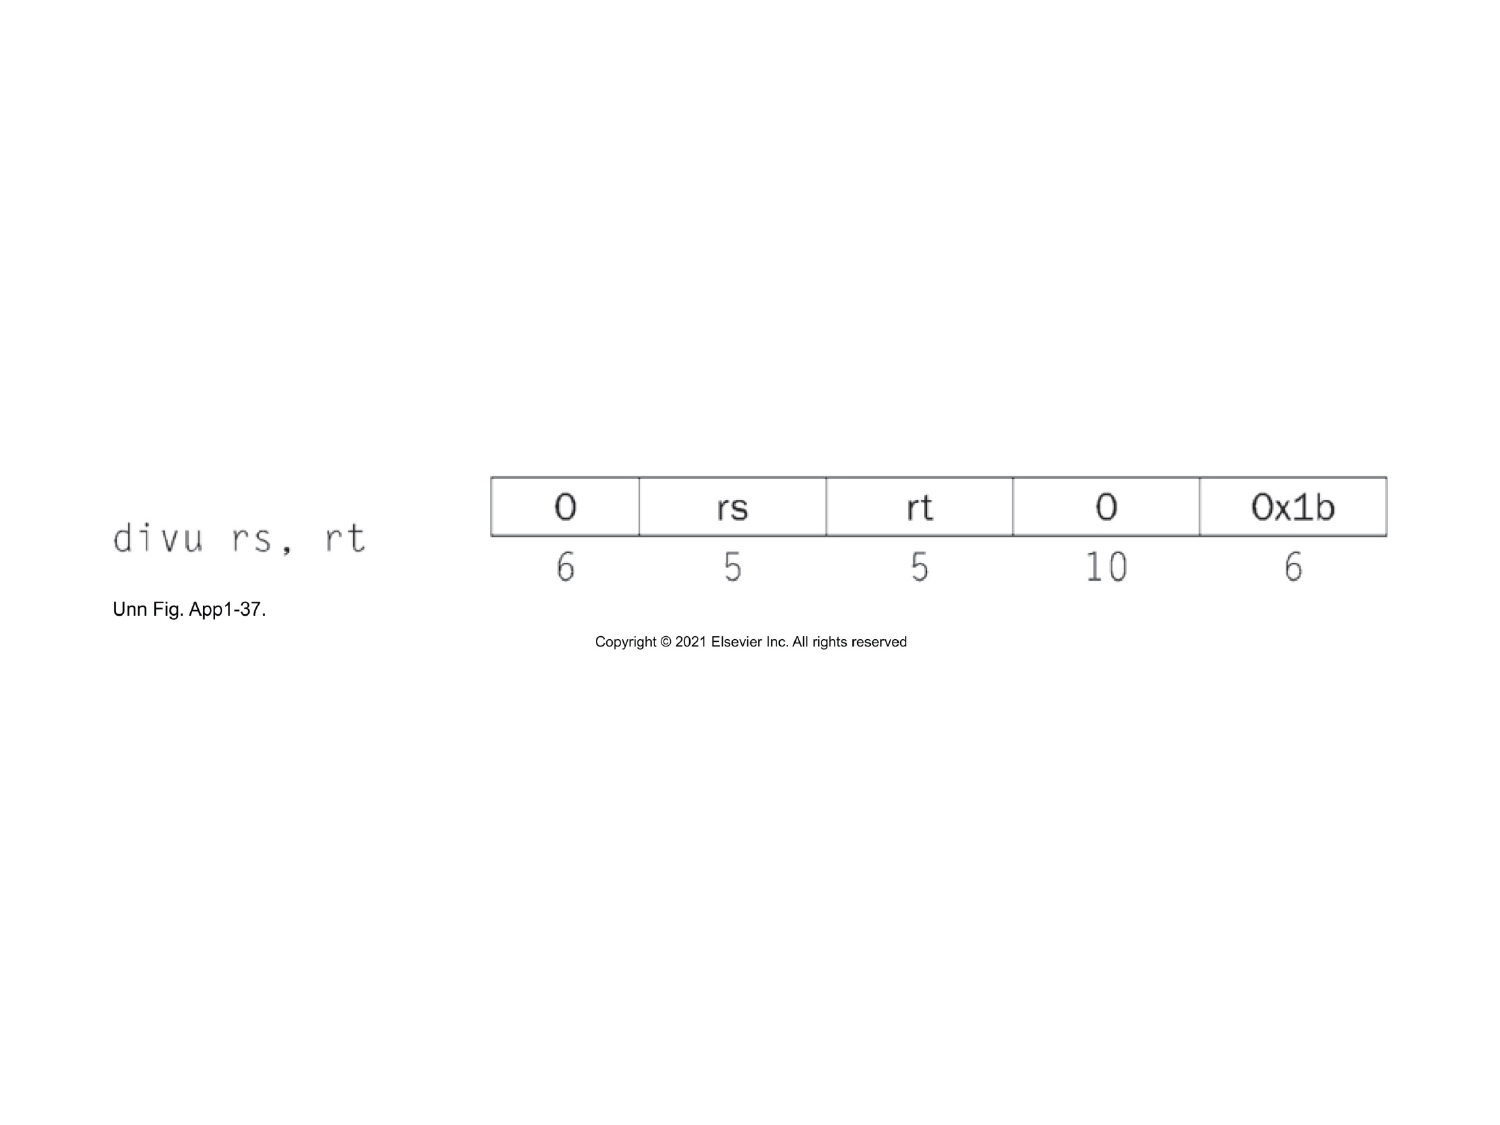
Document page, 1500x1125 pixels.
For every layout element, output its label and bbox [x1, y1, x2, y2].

picture [112, 474, 1388, 651]
